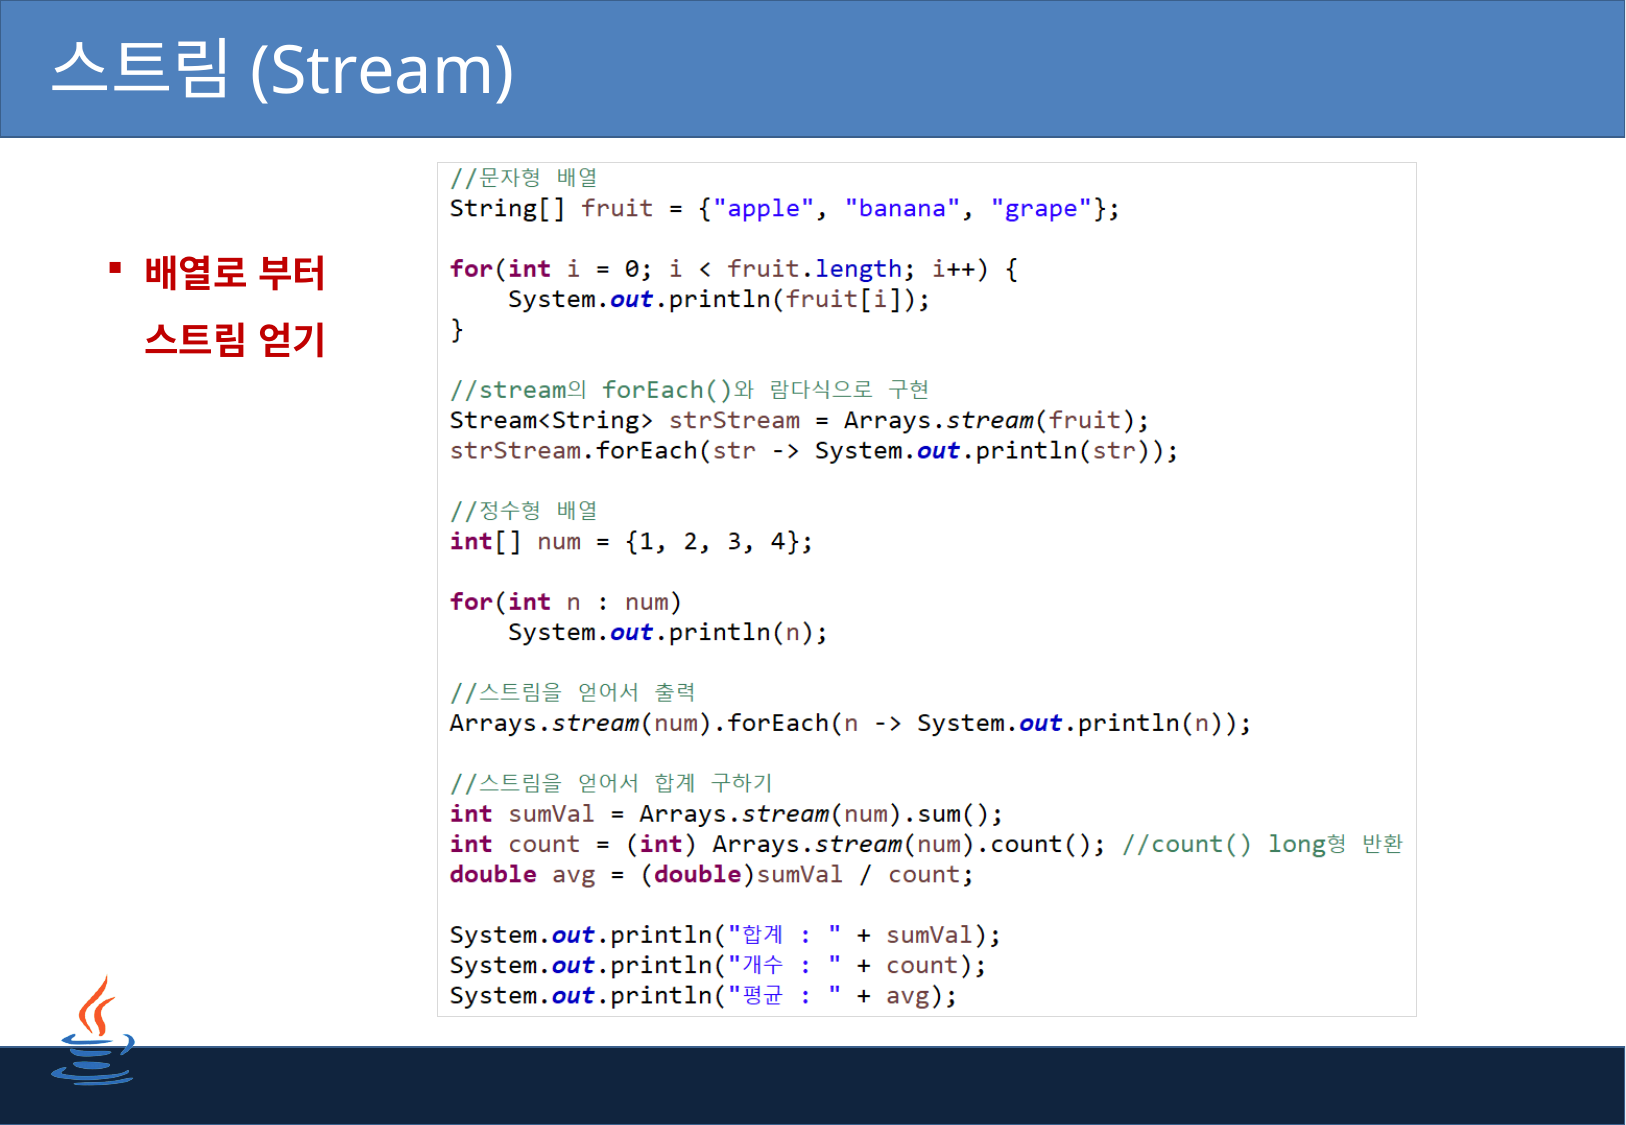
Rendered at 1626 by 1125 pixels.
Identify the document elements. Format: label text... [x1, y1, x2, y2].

title 스트림(Stream) [0, 0, 1018, 138]
text_box 배열로 부터 스트림 얻기 [91, 219, 395, 366]
picture [38, 973, 151, 1086]
picture [437, 162, 1417, 1018]
